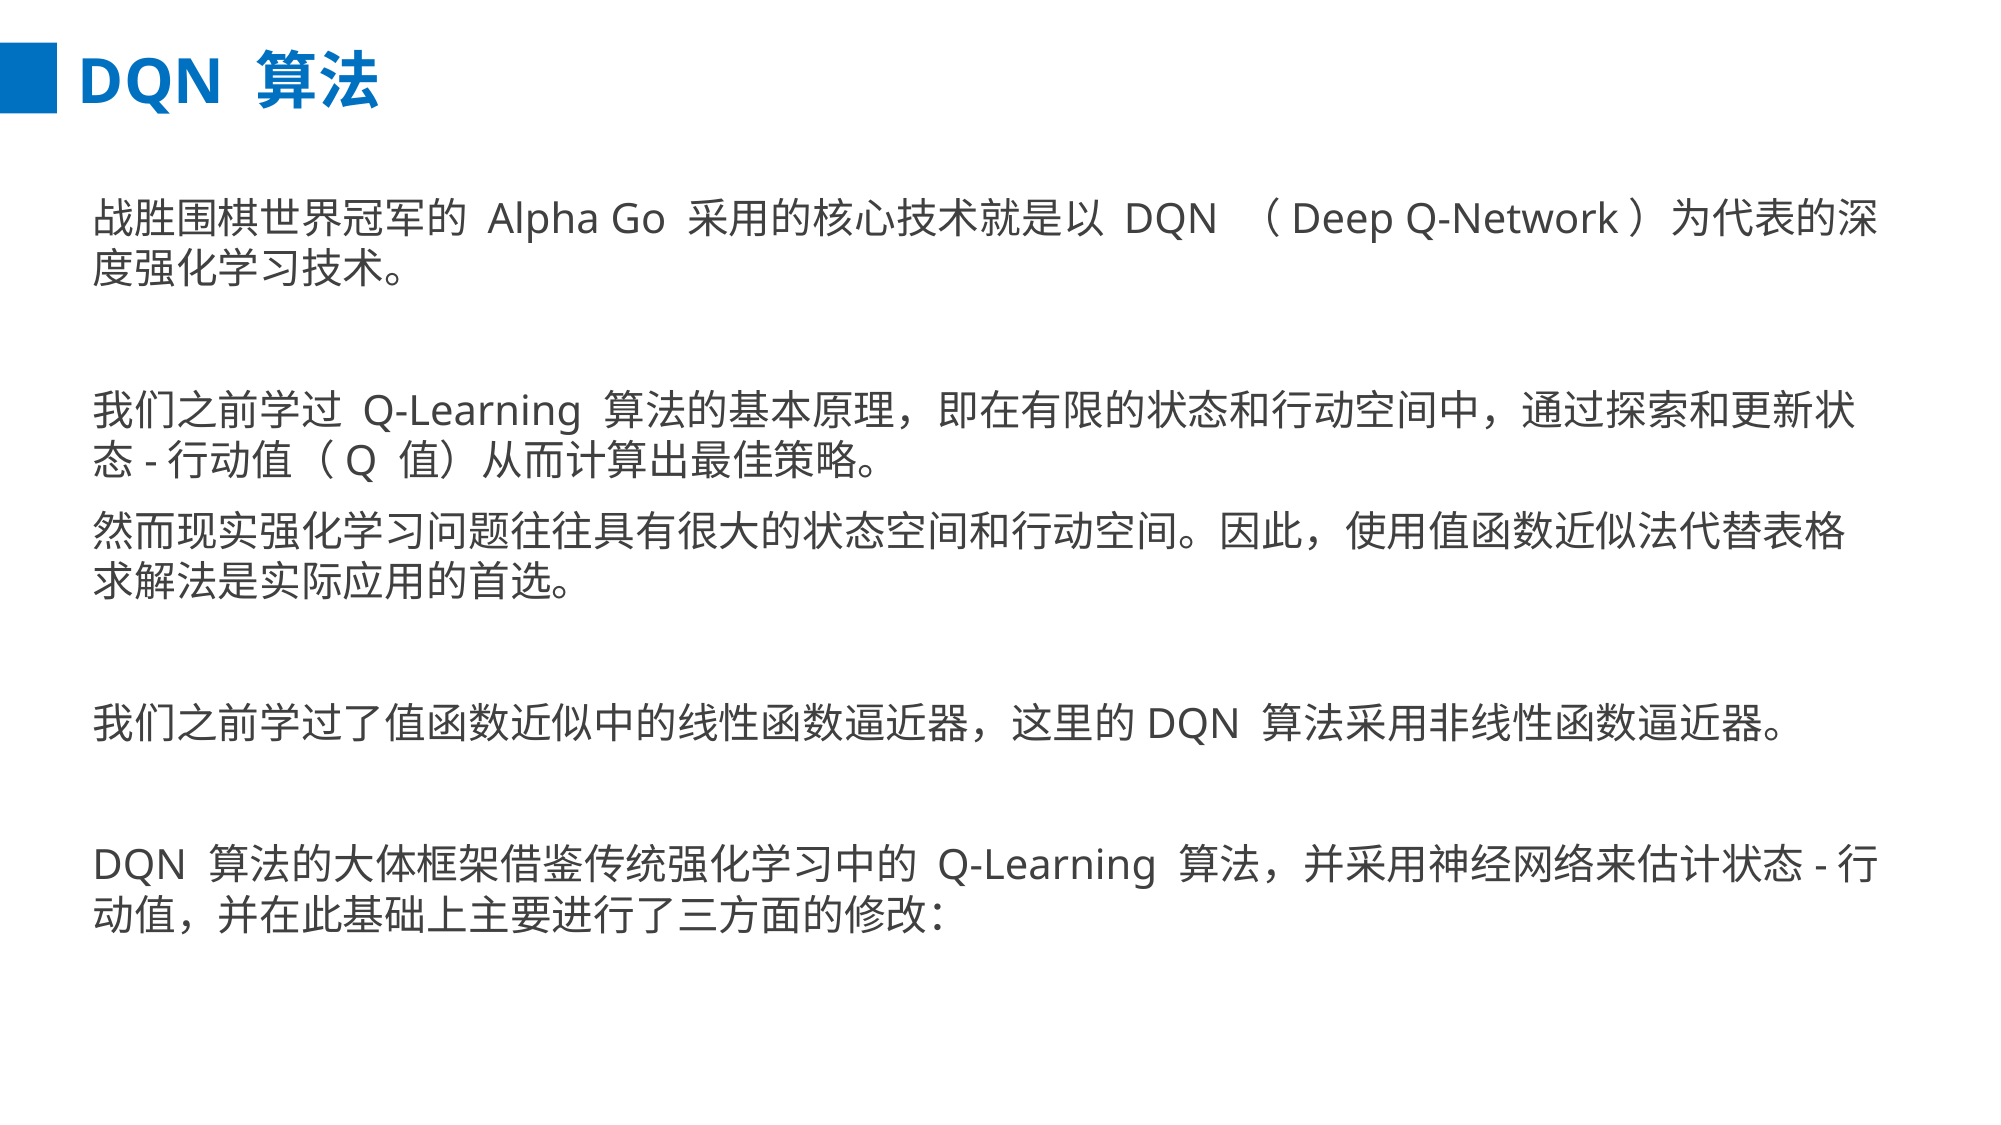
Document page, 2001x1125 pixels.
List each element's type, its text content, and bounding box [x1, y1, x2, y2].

list DQN 算法 [77, 49, 1588, 107]
list 战胜围棋世界冠军的 Alpha Go 采用的核心技术就是以 DQN （Deep Q-Network）为代表的深度强化学习技术。 我们之前学过 Q-Learning 算法的基本原理，即在有限的状态和行动空间中，通过探索和更新状态-行动值（Q 值）从而计算出最佳策略。 然而现实强化学习问题往往具有很大的状态空间和行动空间。因此，使用值函数近似法代替表格求解法是实际应用的首选。 我们之前学过了值函数近似中的线性函数逼近器，这里的DQN 算法采用非线性函数逼近器。 DQN 算法的大体框架借鉴传统强化学习中的 Q-Learning 算法，并采用神经网络来估计状态-行动值，并在此基础上主要进行了三方面的修改： [77, 184, 1896, 967]
